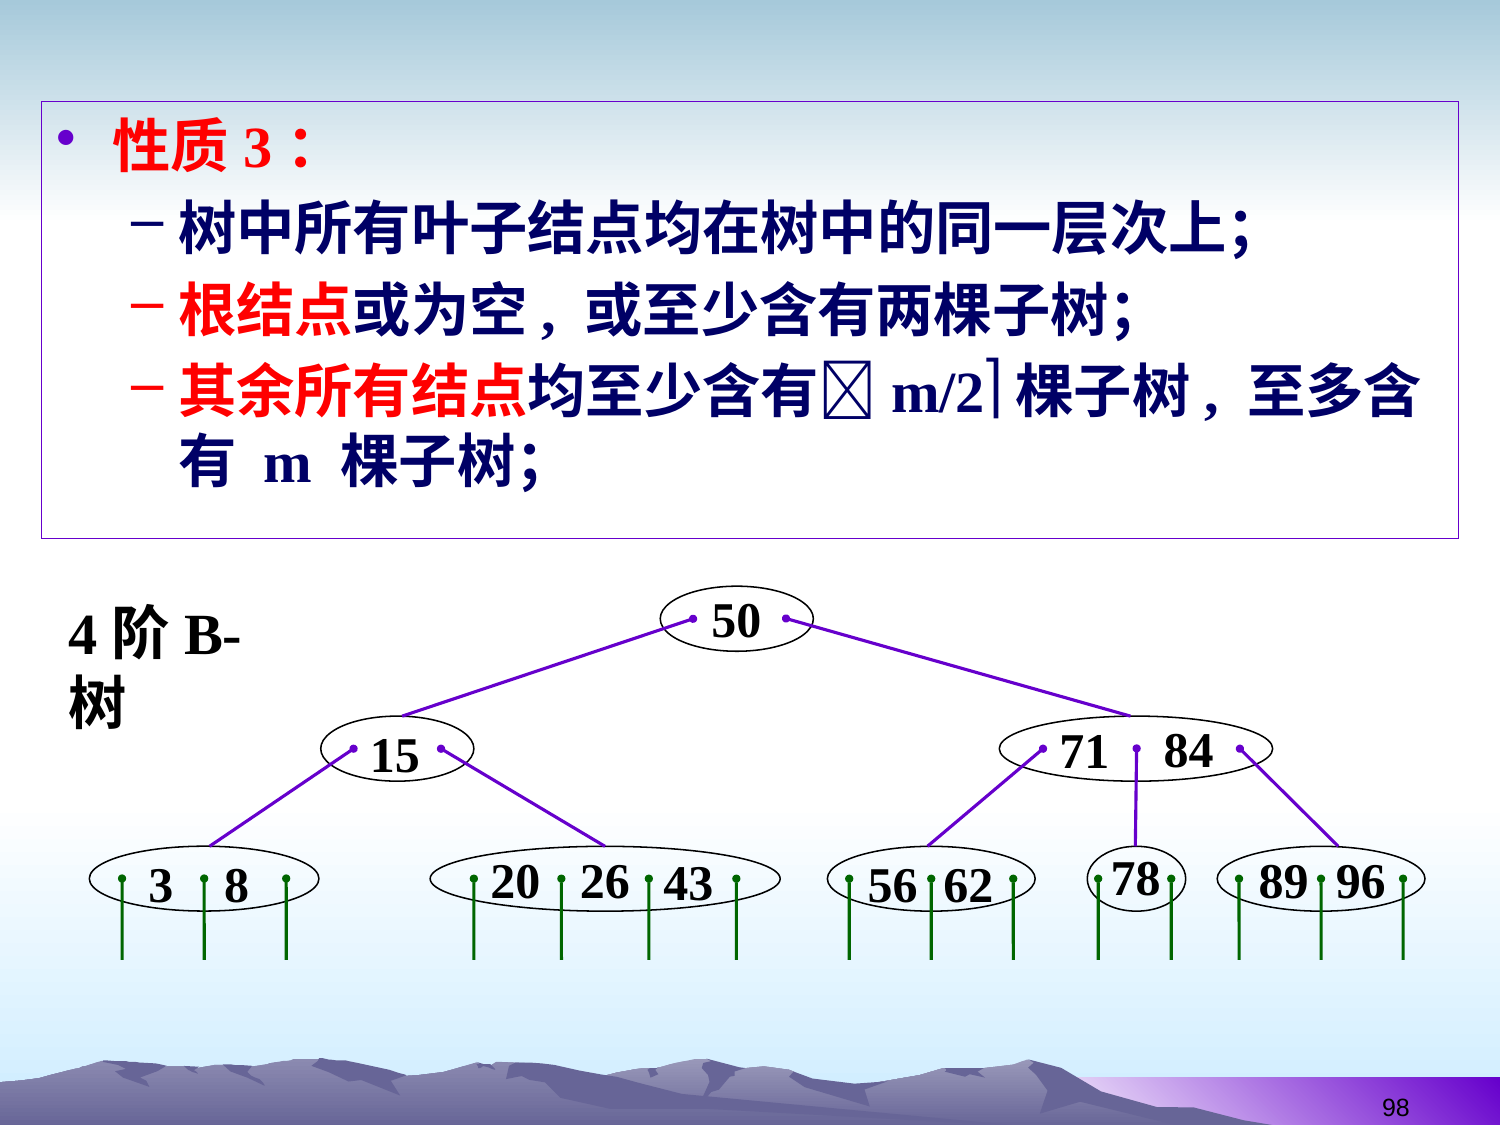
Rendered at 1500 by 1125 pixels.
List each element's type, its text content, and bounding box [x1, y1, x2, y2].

text_box 4阶B-树 [53, 588, 83, 744]
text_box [88, 573, 1426, 961]
slide_number 98 [1074, 1054, 1426, 1125]
list 性质3： 树中所有叶子结点均在树中的同一层次上； 根结点或为空, 或至少含有两棵子树； 其余所有结点均至少含有m/2棵子树, 至多含有 m 棵子树； [41, 101, 1459, 539]
